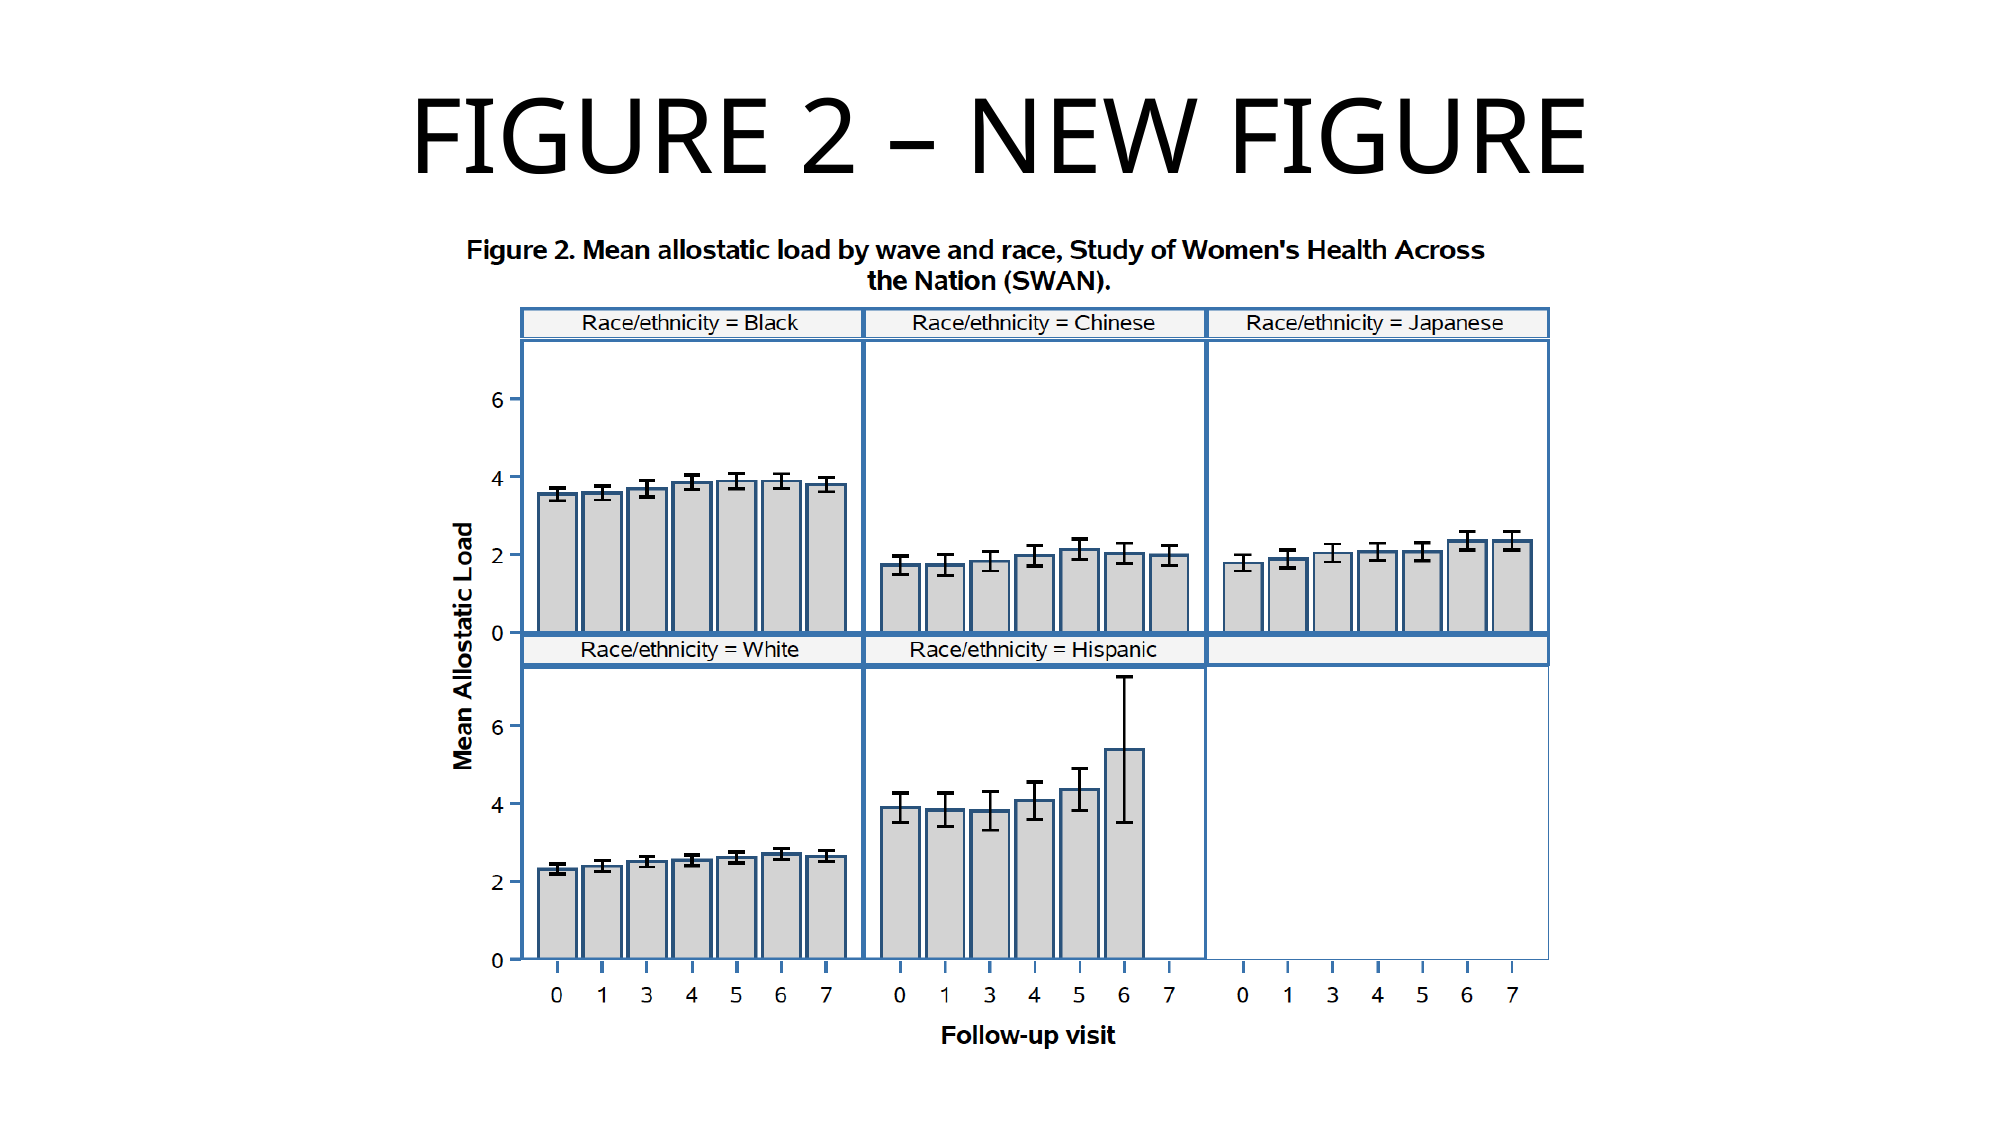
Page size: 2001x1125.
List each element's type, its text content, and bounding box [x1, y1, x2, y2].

picture [435, 221, 1565, 1065]
title FIGURE 2 – NEW FIGURE [137, 30, 1863, 249]
